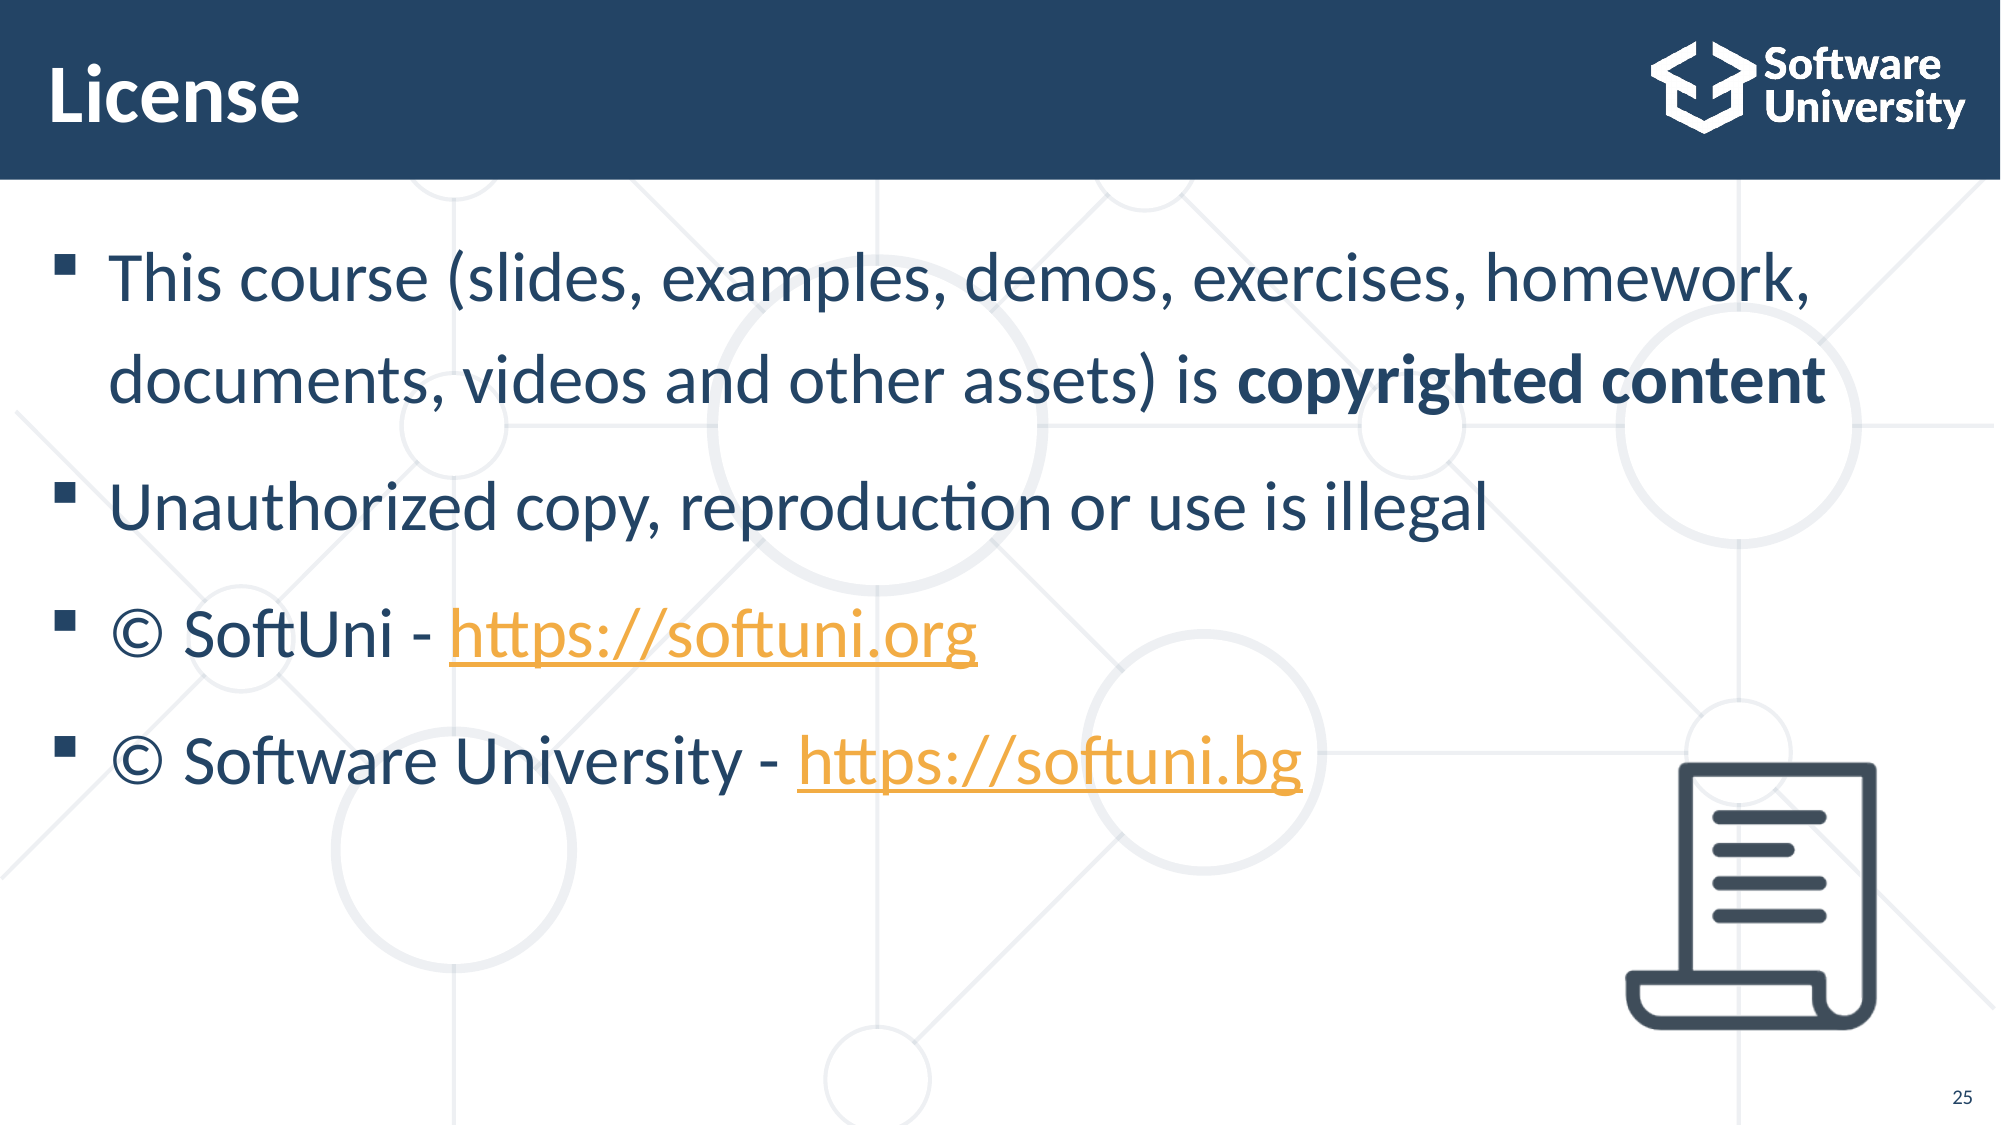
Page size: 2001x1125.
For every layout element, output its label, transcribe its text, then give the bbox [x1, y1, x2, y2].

title License [31, 16, 1625, 162]
picture [1598, 728, 1916, 1065]
slide_number 25 [1927, 1067, 1989, 1117]
list This course (slides, examples, demos, exercises, homework, documents, videos and other assets) is copyrighted content Unauthorized copy, reproduction or use is illegal © SoftUni - https://softuni.org © Software University - https://softuni.bg [31, 208, 1970, 1104]
picture [1651, 41, 1966, 134]
